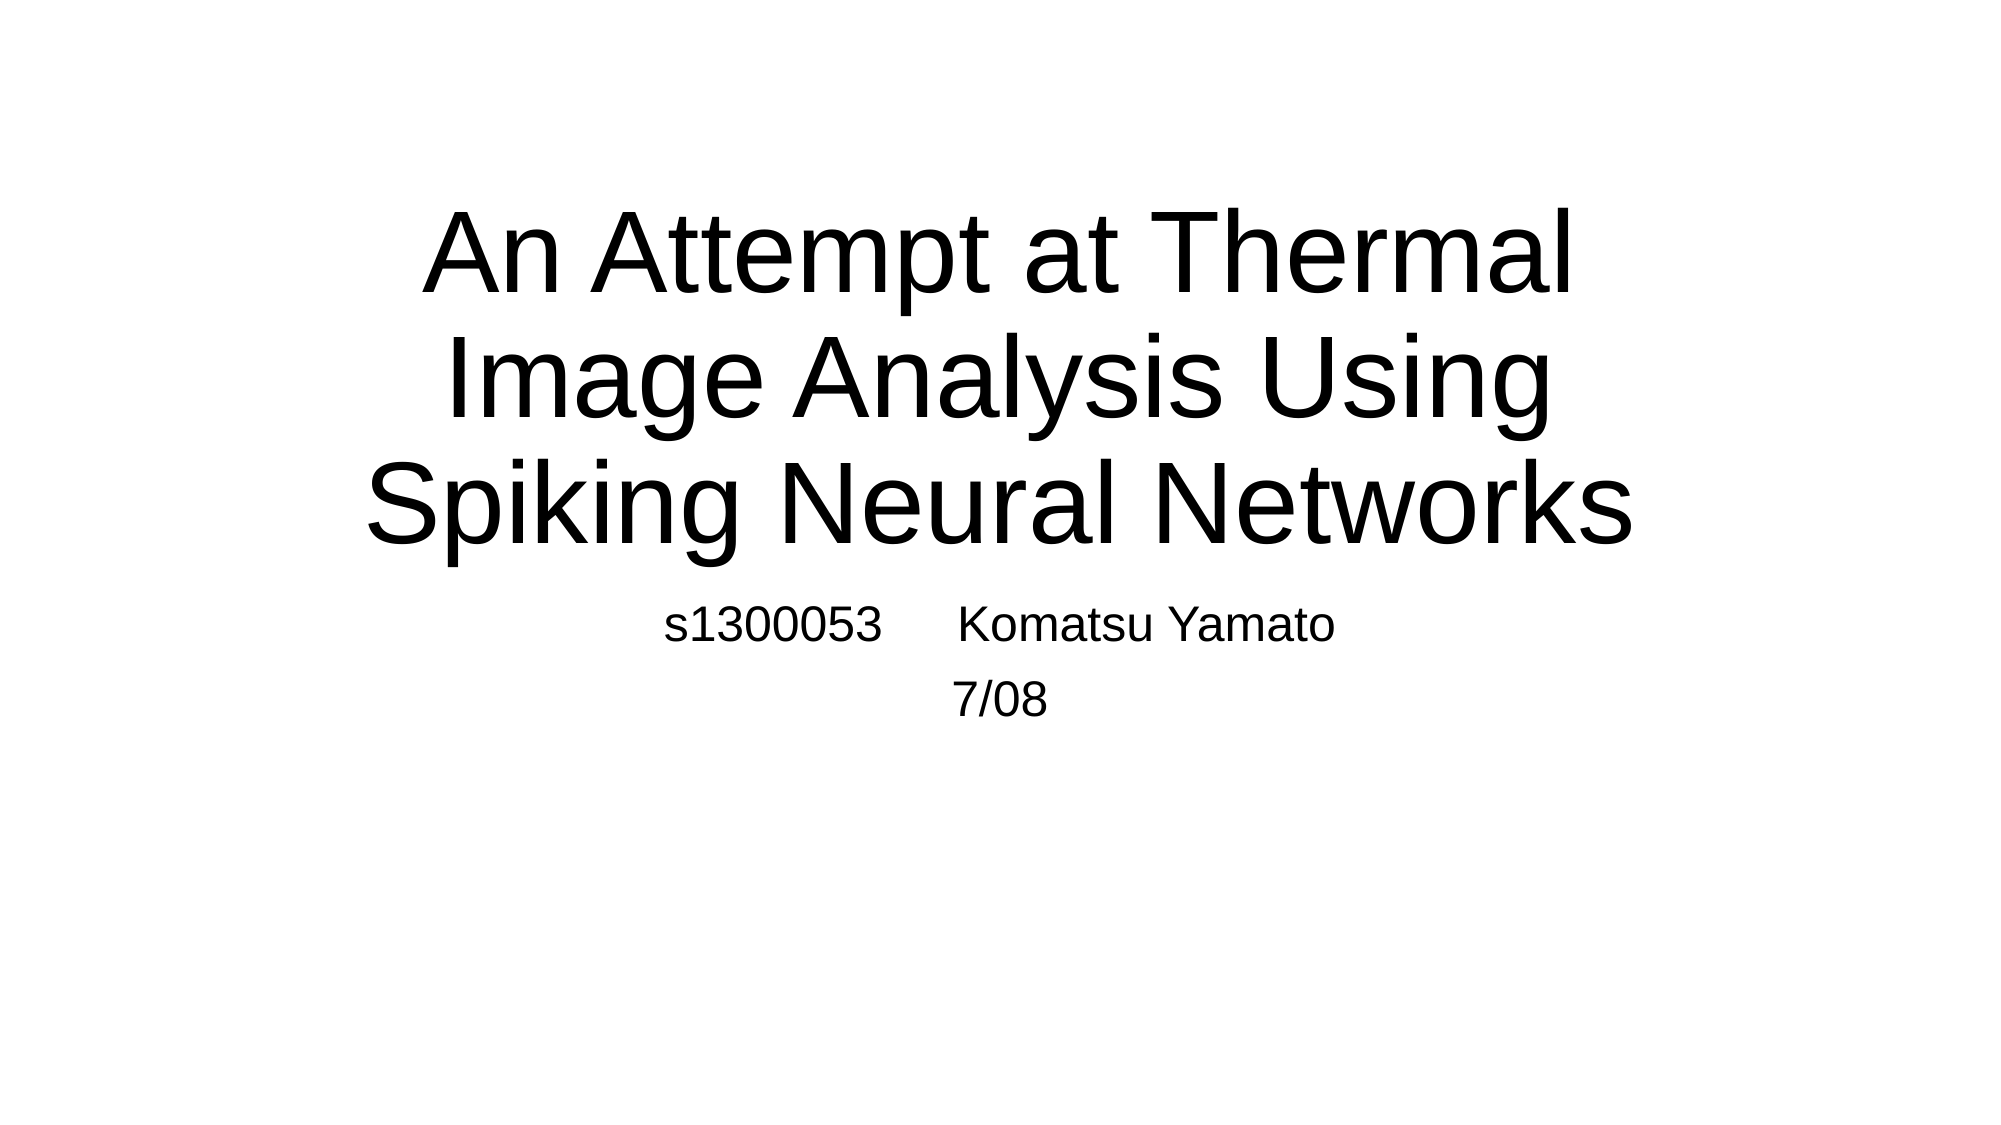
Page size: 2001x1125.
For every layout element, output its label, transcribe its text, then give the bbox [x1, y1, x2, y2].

subtitle s1300053 Komatsu Yamato 7/08 [249, 590, 1750, 863]
title An Attempt at Thermal Image Analysis Using Spiking Neural Networks [249, 184, 1750, 576]
